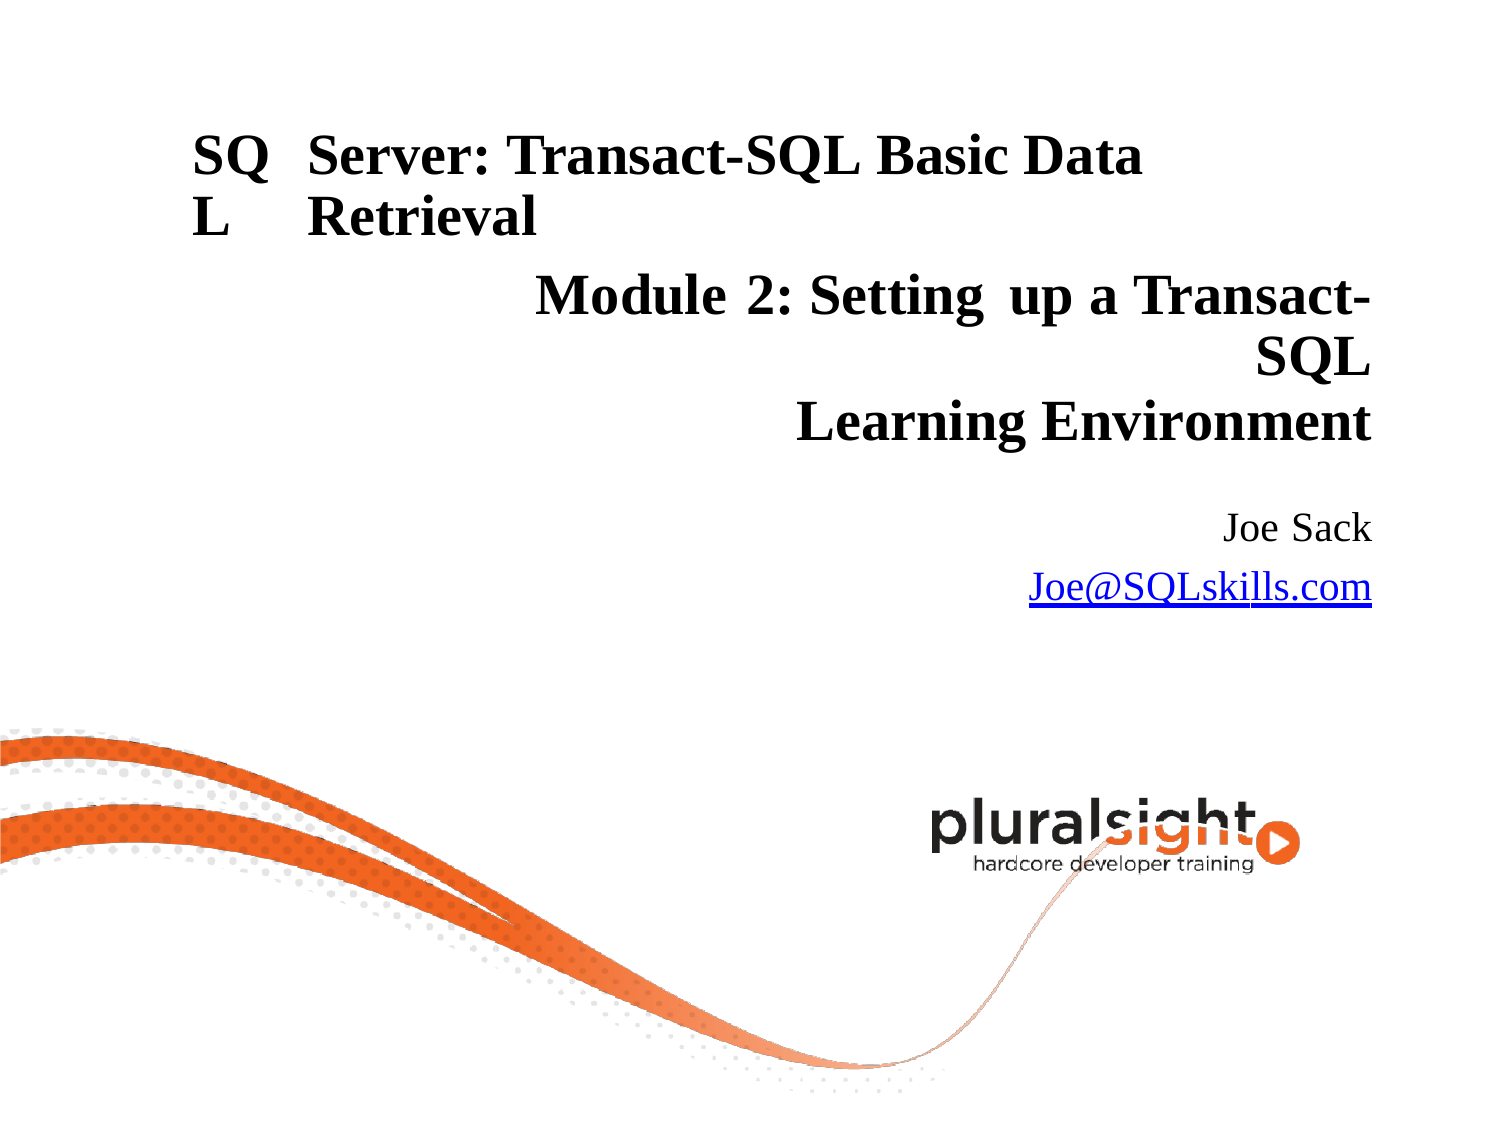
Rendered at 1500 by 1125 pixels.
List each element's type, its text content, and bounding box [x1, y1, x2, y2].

text_box [0, 0, 1457, 1113]
text_box Module 2: Setting up a Transact-SQL Learning Environment Joe Sack Joe@SQLskills.com [431, 264, 1375, 556]
text_box SQL [190, 124, 305, 187]
text_box Server: Transact-SQL Basic Data Retrieval [305, 124, 1384, 187]
